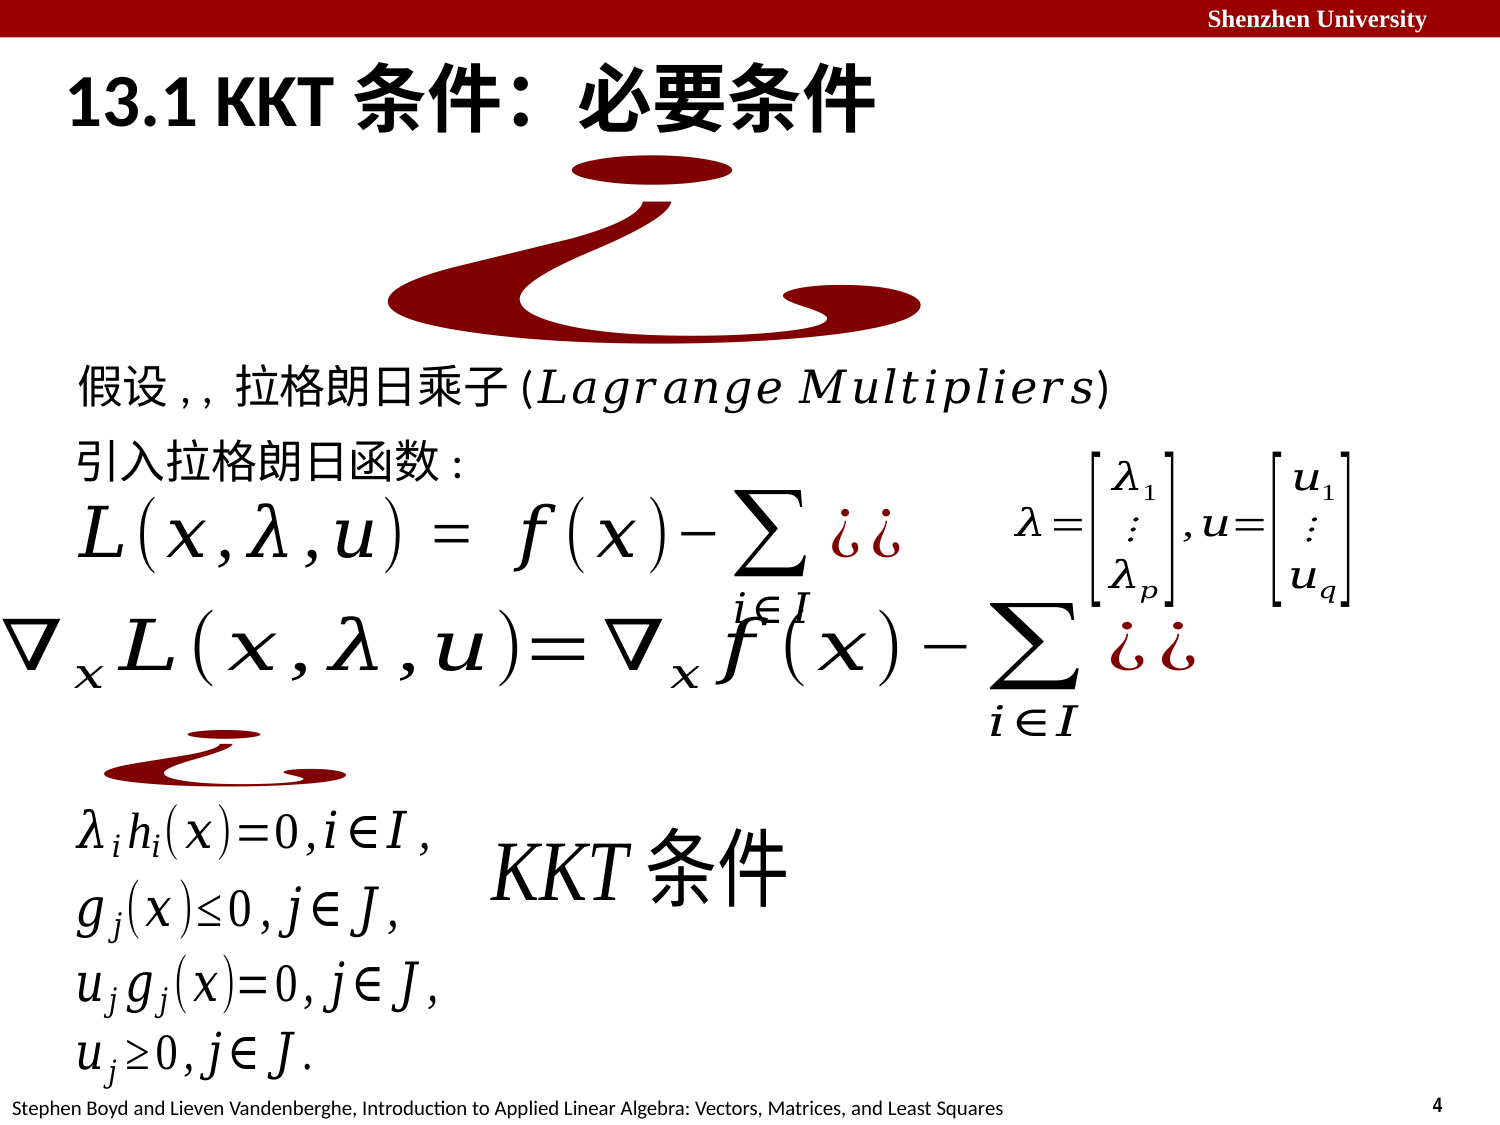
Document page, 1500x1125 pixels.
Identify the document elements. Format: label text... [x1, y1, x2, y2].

text_box 13.1 KKT条件：必要条件 [49, 43, 1296, 169]
text_box 引入拉格朗日函数: [59, 425, 479, 495]
